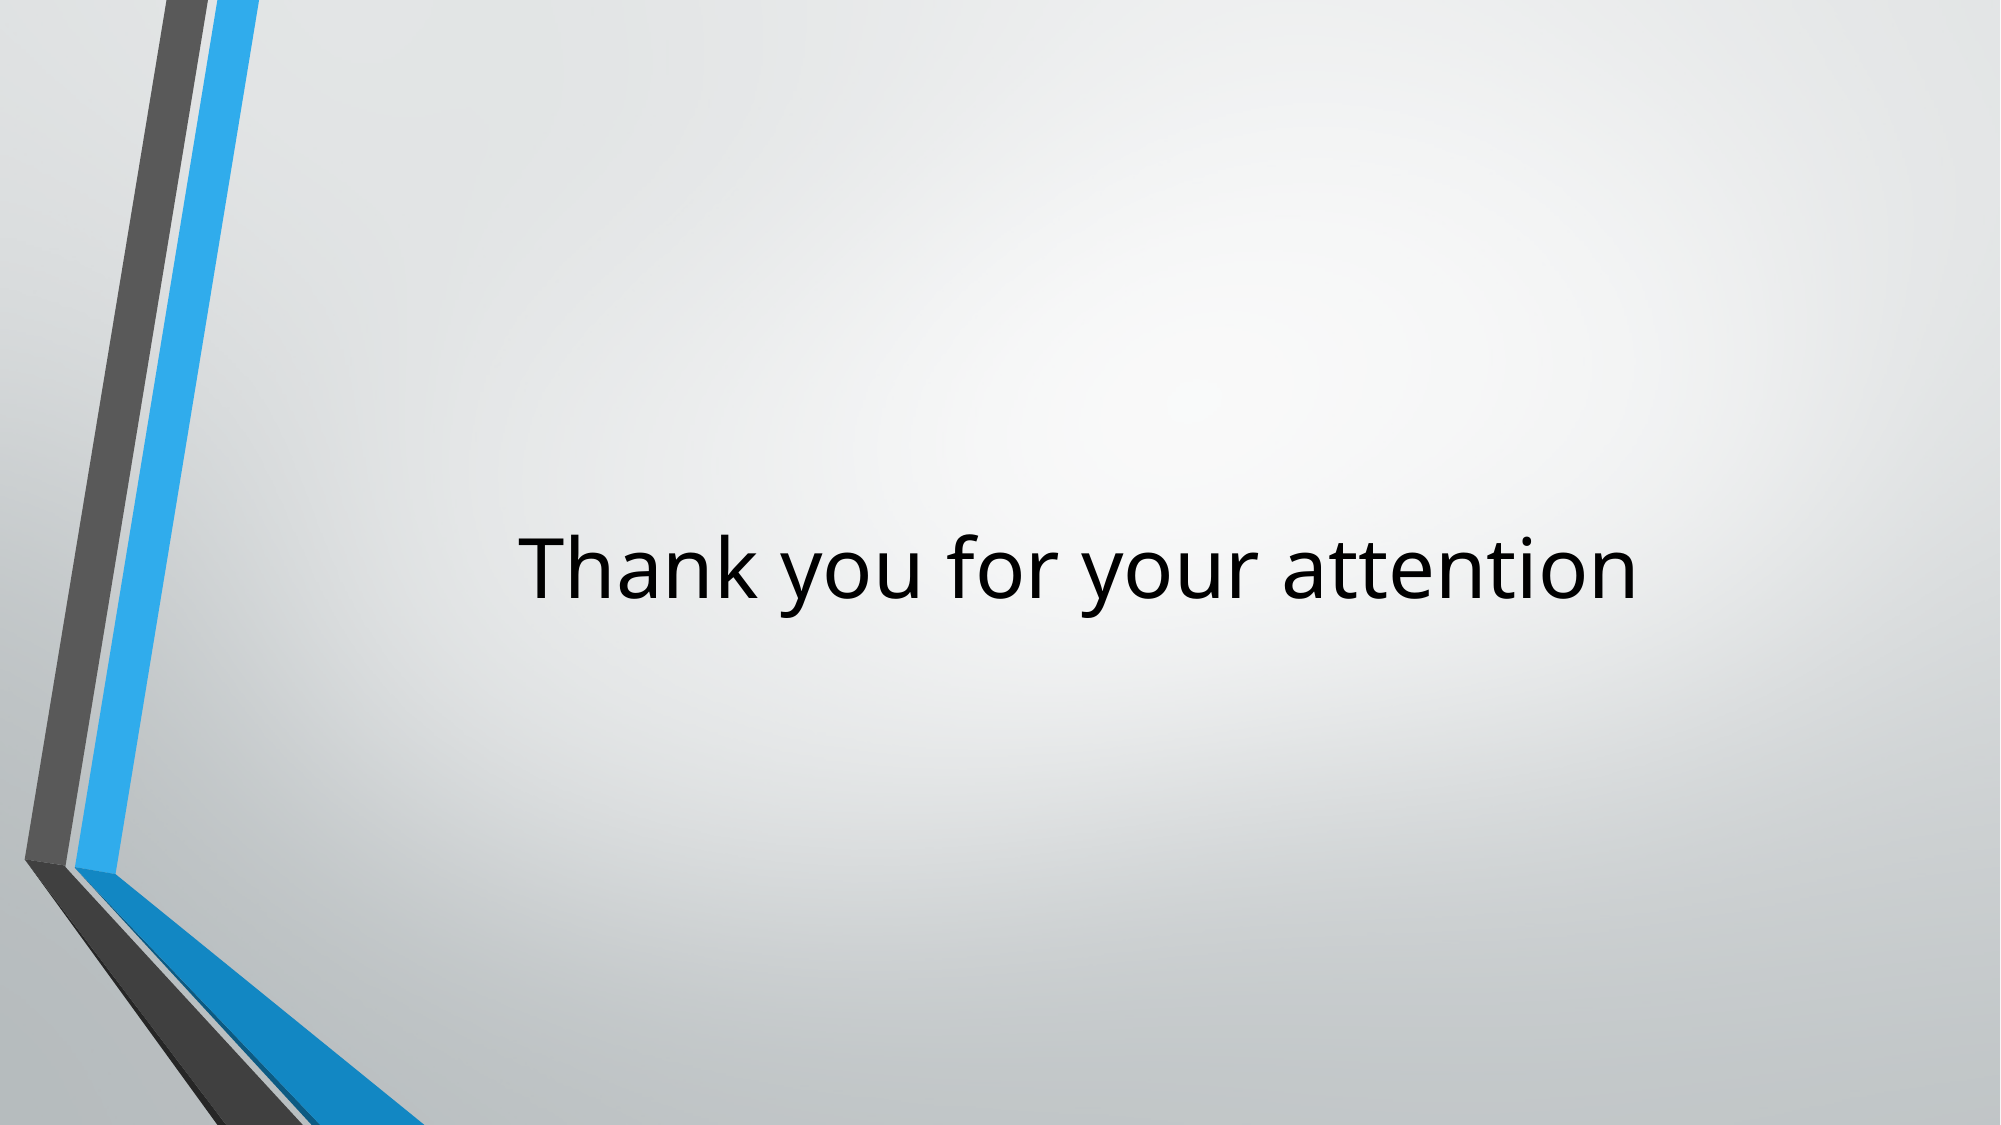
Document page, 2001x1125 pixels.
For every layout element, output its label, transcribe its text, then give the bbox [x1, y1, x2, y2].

text_box Thank you for your attention [258, 508, 1902, 796]
